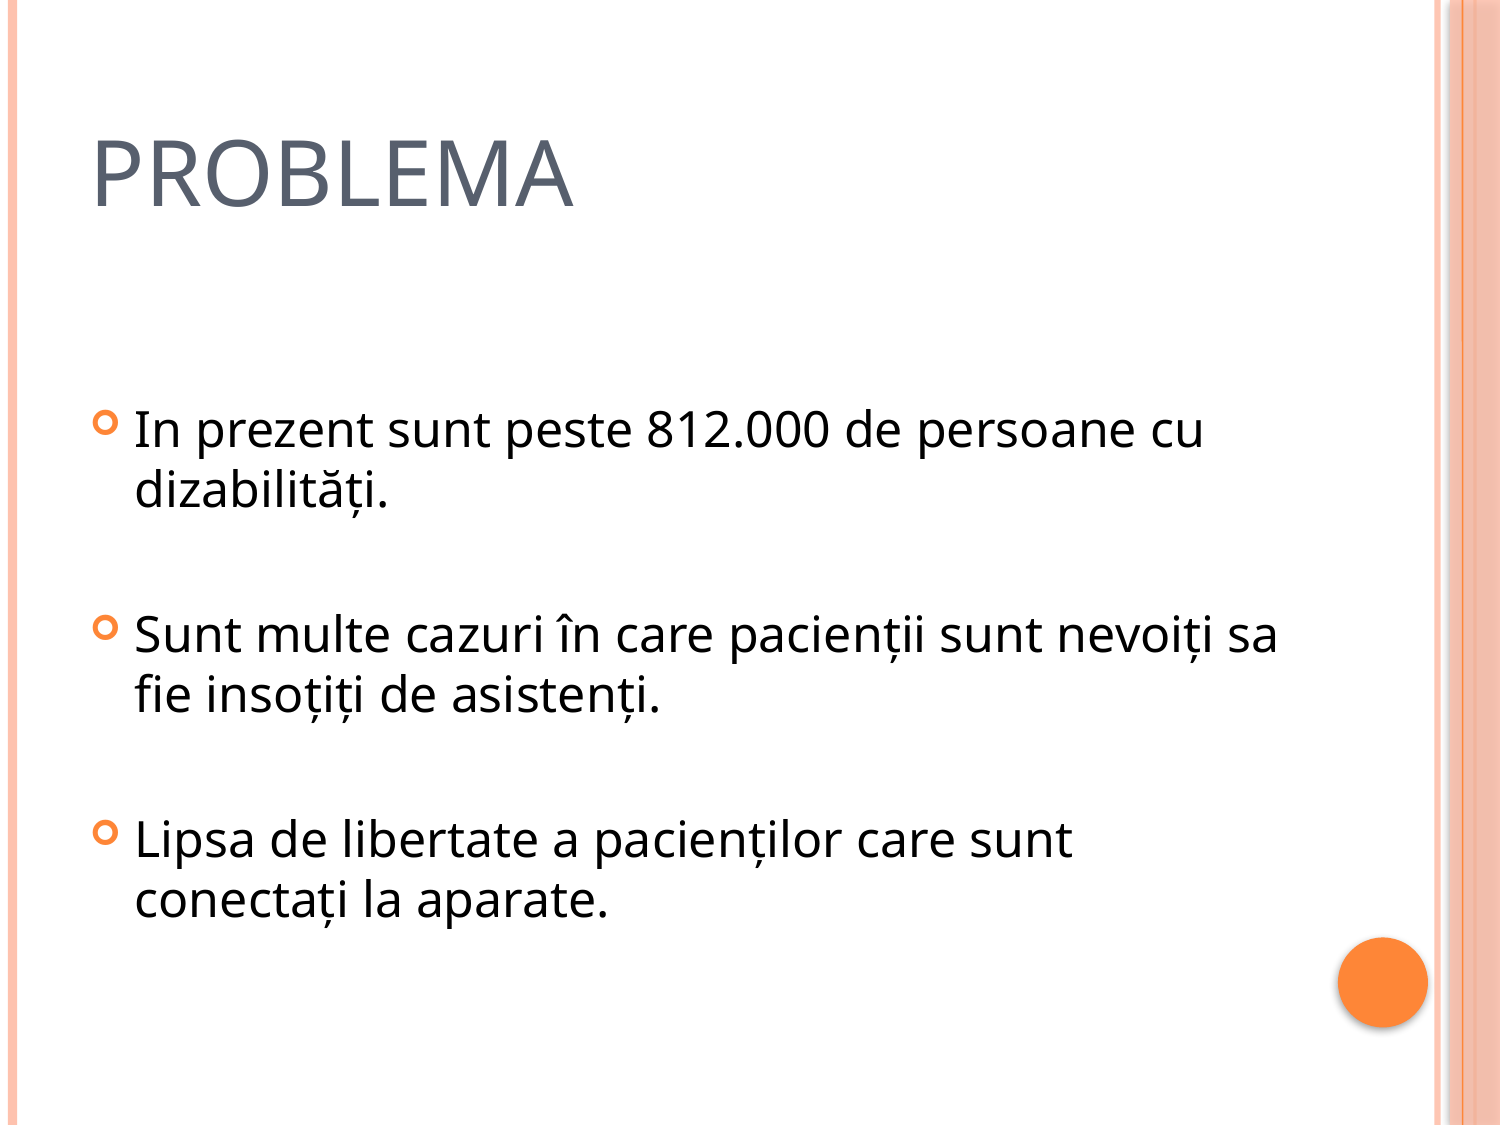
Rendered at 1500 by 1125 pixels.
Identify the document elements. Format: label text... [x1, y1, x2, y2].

title Problema [75, 45, 1300, 233]
list In prezent sunt peste 812.000 de persoane cu dizabilităţi. Sunt multe cazuri în care pacienţii sunt nevoiţi sa fie insoţiţi de asistenţi. Lipsa de libertate a pacienţilor care sunt conectaţi la aparate. [75, 262, 1300, 1062]
